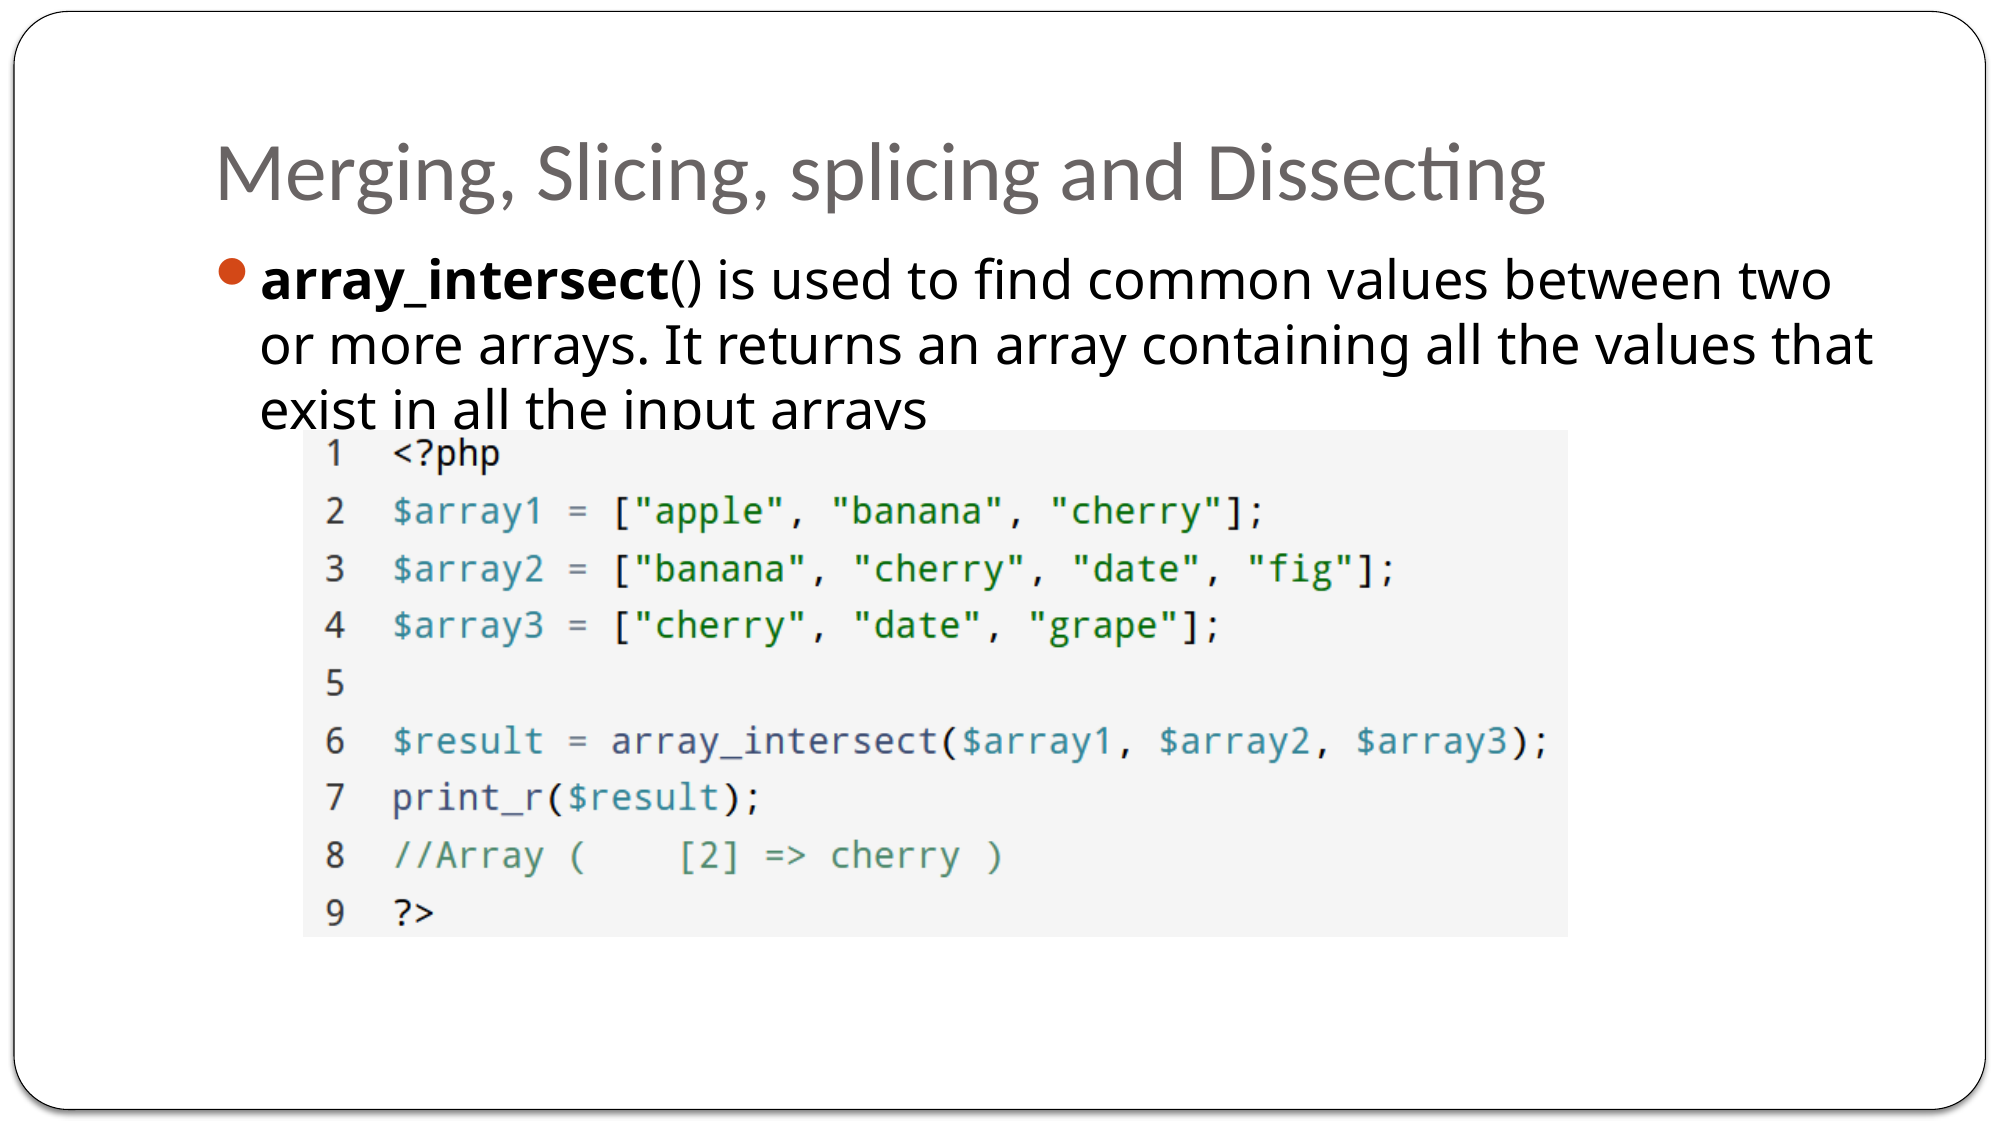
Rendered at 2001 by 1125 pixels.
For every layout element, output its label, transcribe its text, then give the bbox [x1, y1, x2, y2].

picture [303, 430, 1568, 938]
title Merging, Slicing, splicing and Dissecting [200, 45, 1900, 233]
list array_intersect() is used to find common values between two or more arrays. It returns an array containing all the values that exist in all the input arrays [200, 237, 1900, 988]
